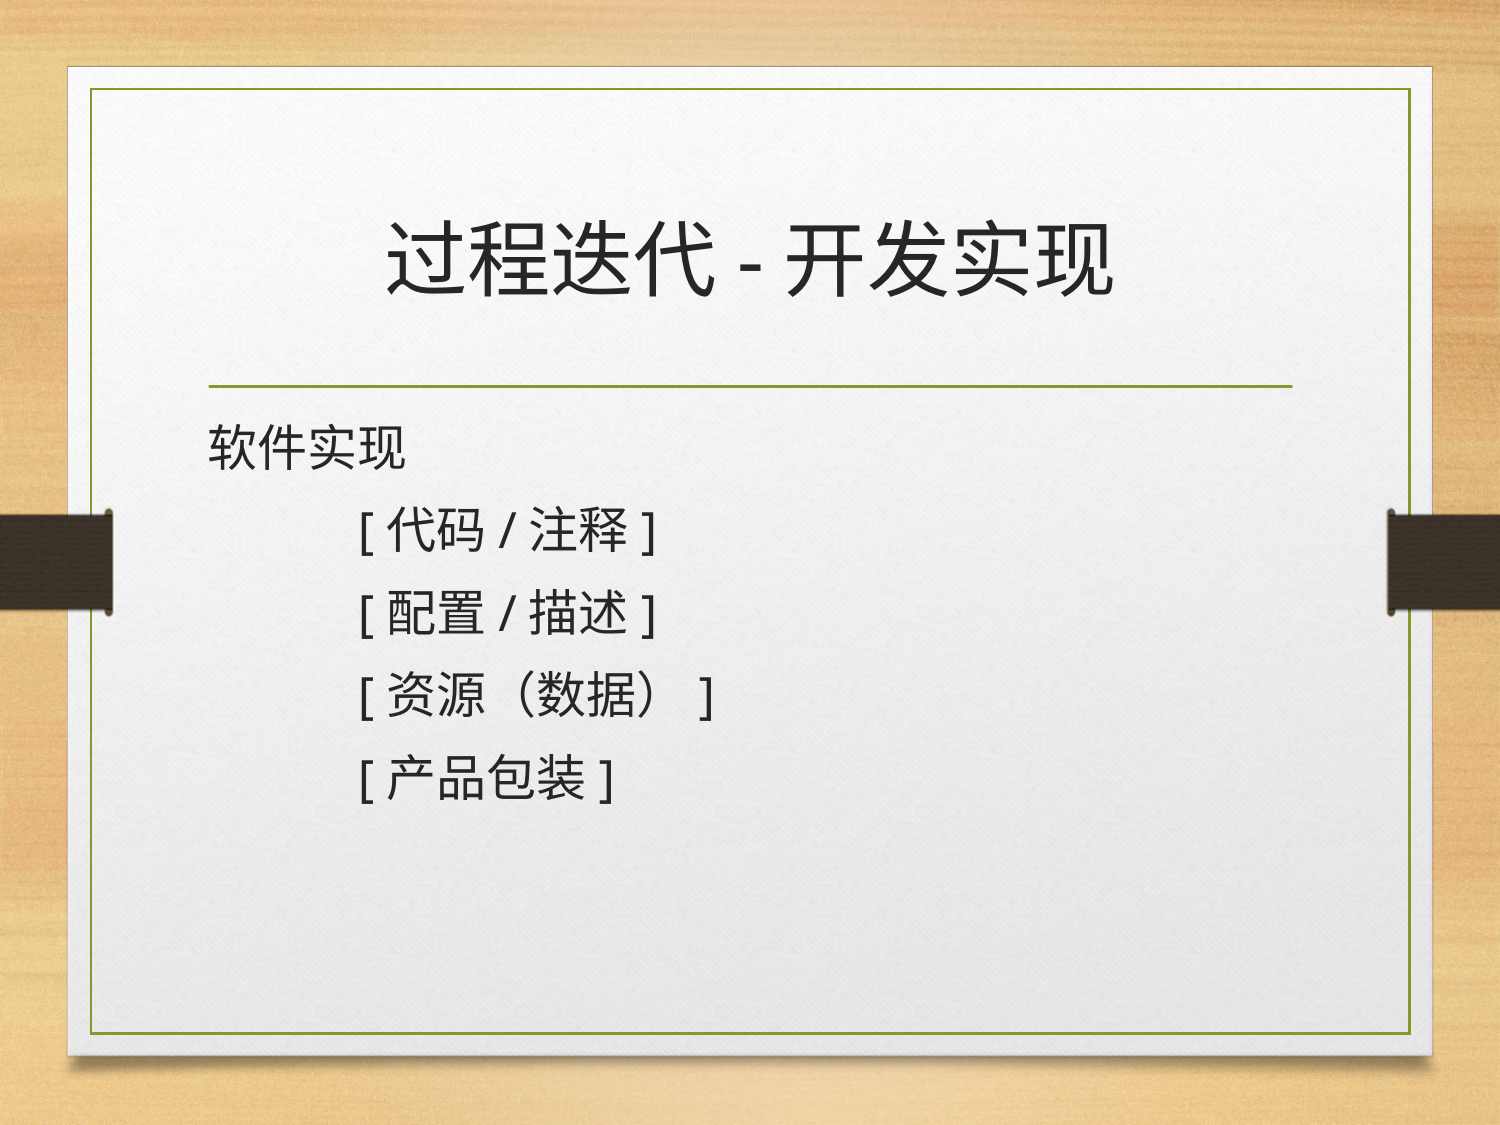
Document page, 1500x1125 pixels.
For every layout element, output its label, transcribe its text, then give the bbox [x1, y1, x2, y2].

title 过程迭代-开发实现 [192, 150, 1309, 364]
list 软件实现 [代码/注释] [配置/描述] [资源（数据）] [产品包装] [192, 408, 1309, 974]
picture [0, 0, 1500, 1125]
